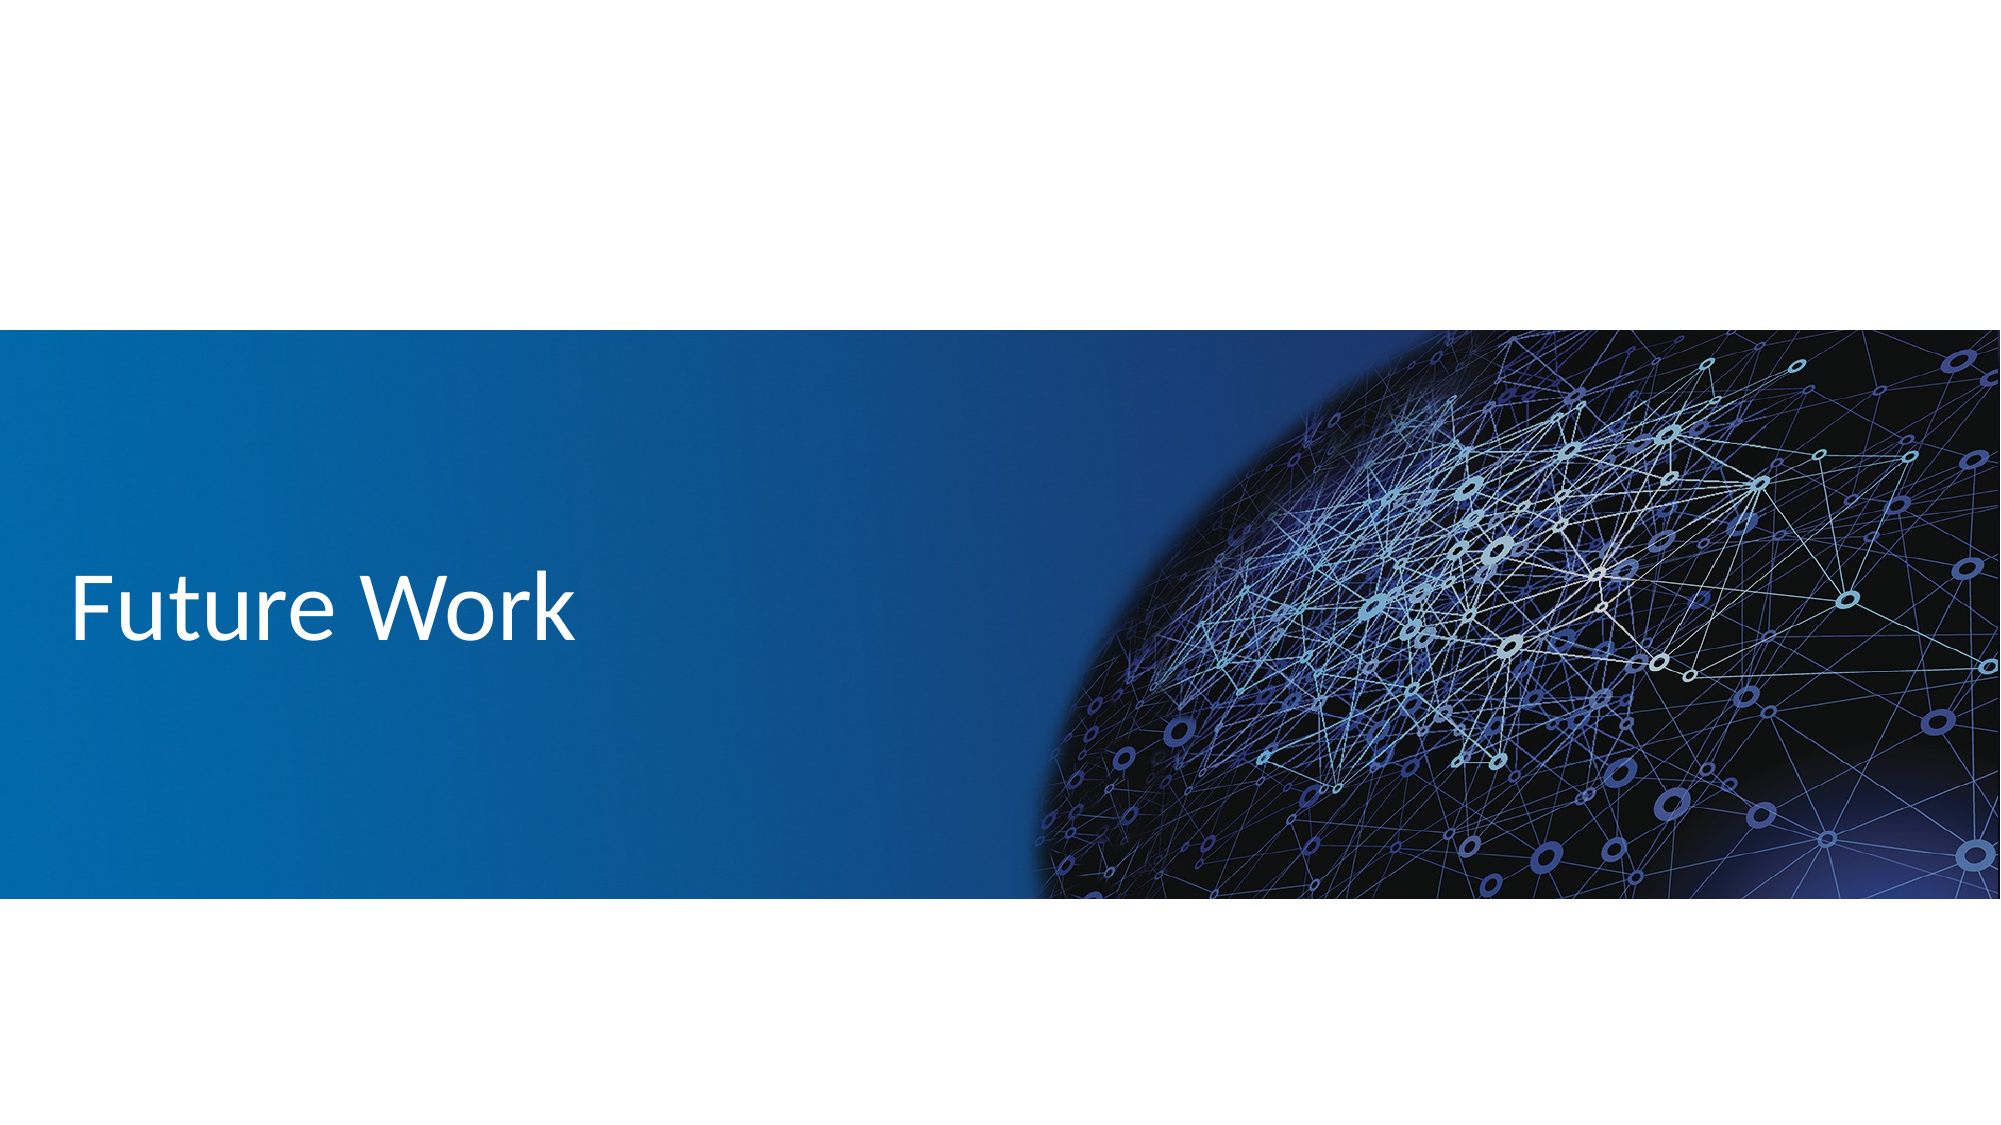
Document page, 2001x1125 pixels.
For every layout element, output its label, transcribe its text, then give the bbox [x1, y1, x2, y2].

title Future Work [54, 457, 1243, 668]
picture [0, 330, 2000, 899]
